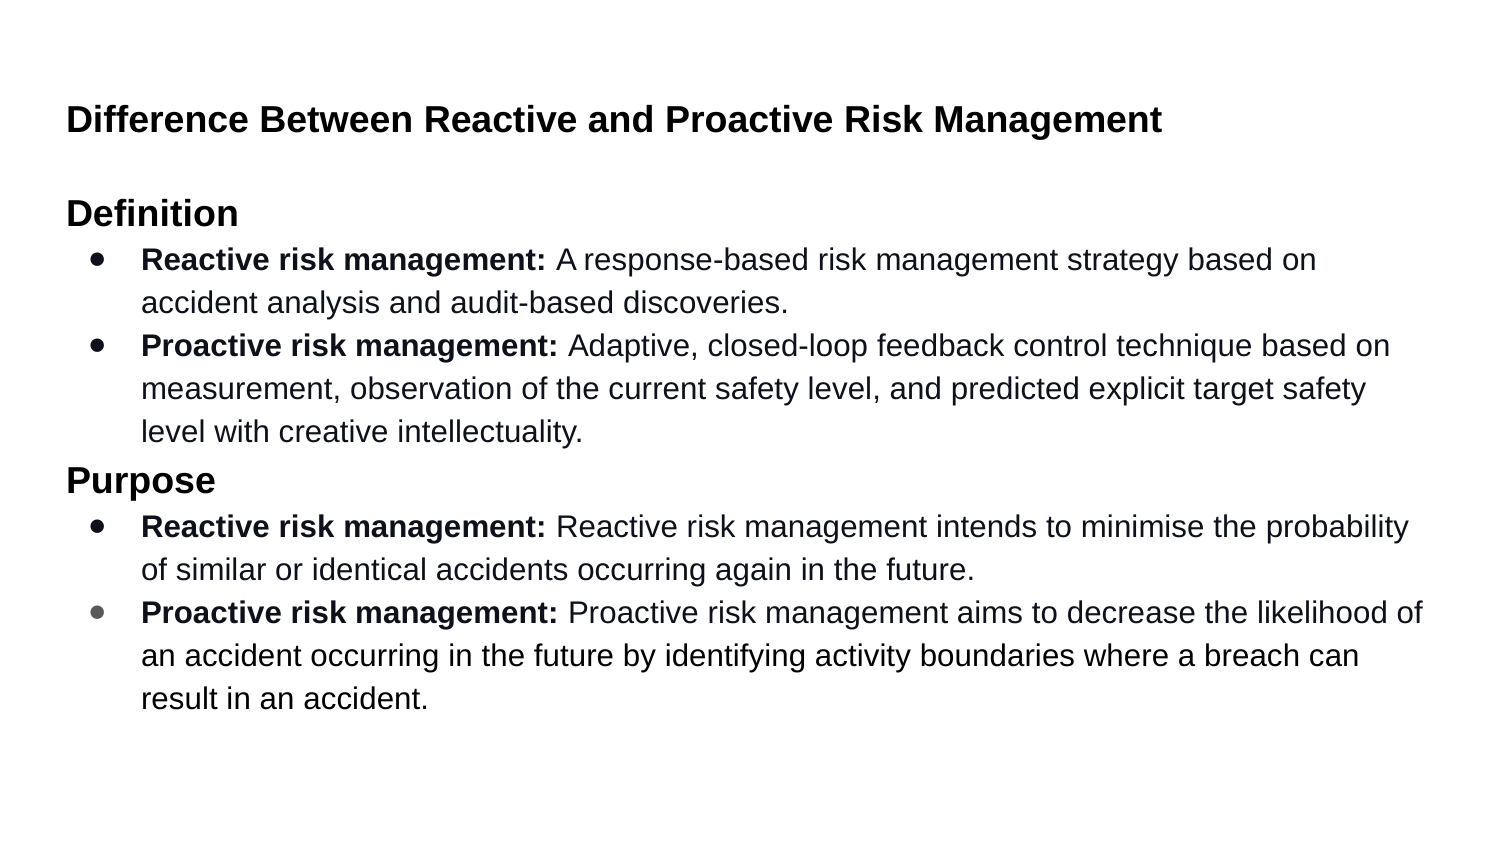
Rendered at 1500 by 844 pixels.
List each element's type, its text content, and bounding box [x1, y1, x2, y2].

title Difference Between Reactive and Proactive Risk Management [51, 72, 1449, 166]
list Definition Reactive risk management: A response-based risk management strategy based on accident analysis and audit-based discoveries. Proactive risk management: Adaptive, closed-loop feedback control technique based on measurement, observation of the current safety level, and predicted explicit target safety level with creative intellectuality. Purpose Reactive risk management: Reactive risk management intends to minimise the probability of similar or identical accidents occurring again in the future. Proactive risk management: Proactive risk management aims to decrease the likelihood of an accident occurring in the future by identifying activity boundaries where a breach can result in an accident. [51, 166, 1449, 750]
